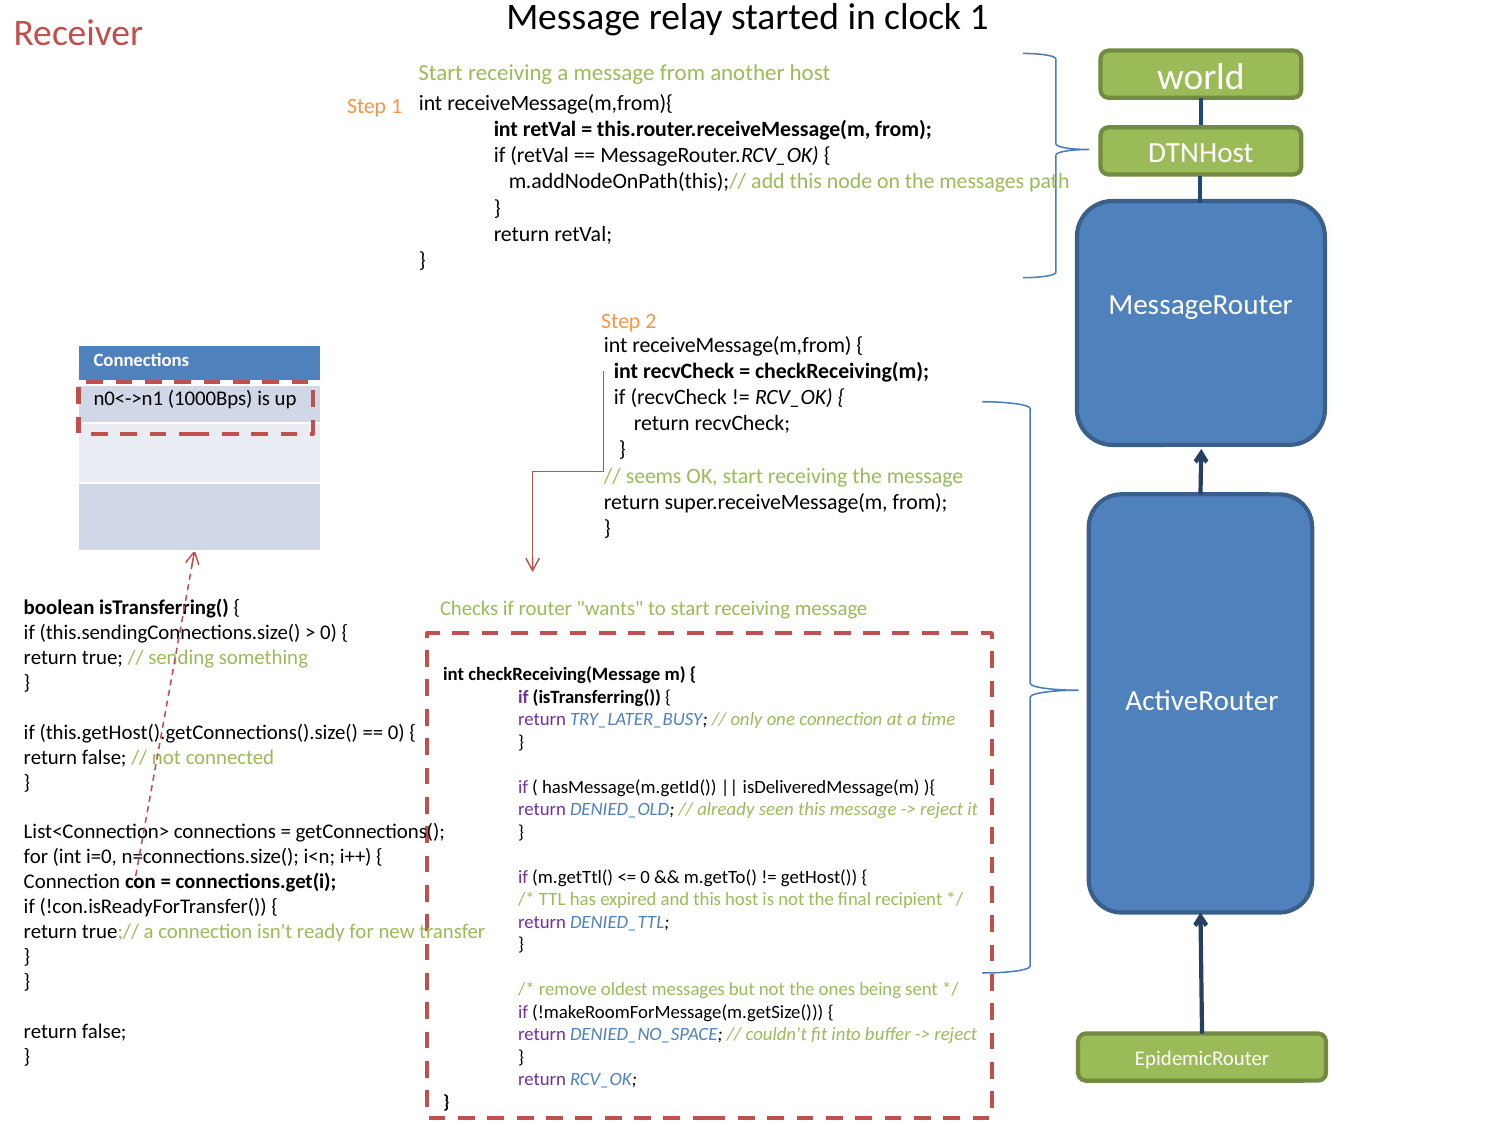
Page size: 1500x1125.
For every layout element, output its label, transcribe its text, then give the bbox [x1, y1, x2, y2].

text_box [425, 631, 994, 1120]
text_box [1086, 492, 1315, 915]
table_cell [79, 424, 320, 482]
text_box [467, 435, 669, 508]
text_box int receiveMessage(m,from){ int retVal = this.router.receiveMessage(m, from); if (retVal == MessageRouter.RCV_OK) { m.addNodeOnPath(this);// add this node on the messages path } return retVal; } [403, 80, 1086, 280]
text_box Message relay started in clock 1 [72, 0, 1423, 116]
text_box EpidemicRouter [1075, 1031, 1329, 1083]
text_box [982, 400, 1079, 974]
text_box Start receiving a message from another host [403, 50, 847, 93]
table_cell [79, 484, 320, 550]
text_box MessageRouter [1093, 277, 1309, 328]
text_box Step 1 [332, 84, 418, 126]
text_box DTNHost [1098, 125, 1304, 177]
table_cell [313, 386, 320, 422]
text_box Step 2 [586, 298, 672, 340]
text_box boolean isTransferring() { if (this.sendingConnections.size() > 0) { return true; // sending something } if (this.getHost().getConnections().size() == 0) { return false; // not connected } List<Connection> connections = getConnections(); for (int i=0, n=connections.size(); i<n; i++) { Connection con = connections.get(i); if (!con.isReadyForTransfer()) { return true;// a connection isn't ready for new transfer } } return false; } [9, 586, 501, 1076]
text_box int receiveMessage(m,from) { int recvCheck = checkReceiving(m); if (recvCheck != RCV_OK) { return recvCheck; } // seems OK, start receiving the message return super.receiveMessage(m, from); } [589, 322, 979, 548]
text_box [135, 549, 195, 876]
text_box [76, 380, 315, 436]
text_box ActiveRouter [1110, 673, 1294, 724]
text_box [1074, 198, 1328, 448]
text_box Receiver [0, 0, 72, 61]
table_header Connections [79, 346, 320, 380]
text_box Checks if router "wants" to start receiving message [501, 587, 883, 628]
